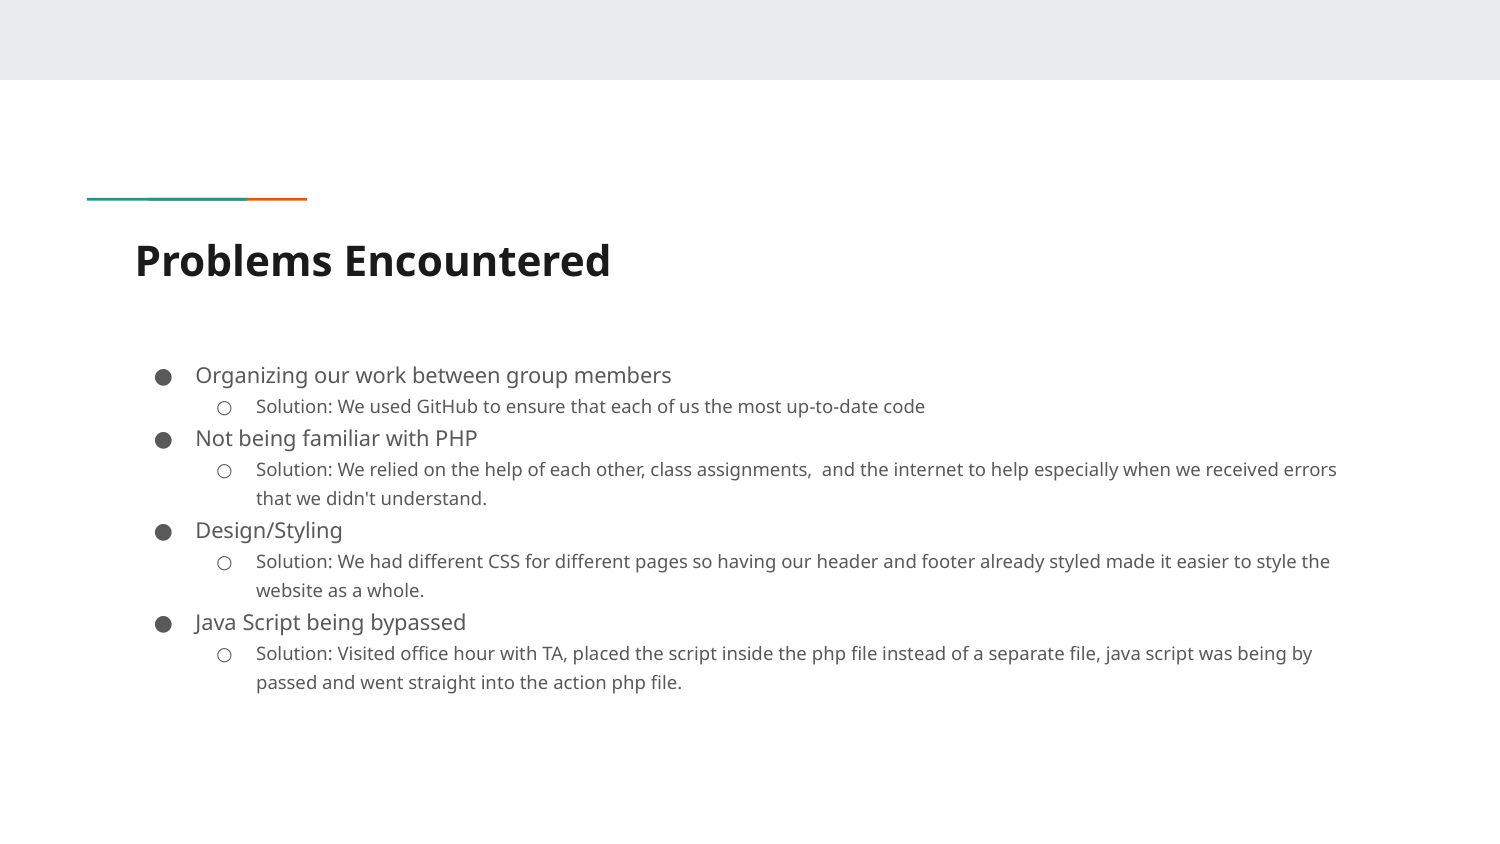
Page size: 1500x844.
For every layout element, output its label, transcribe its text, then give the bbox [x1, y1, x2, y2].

list Organizing our work between group members Solution: We used GitHub to ensure that each of us the most up-to-date code Not being familiar with PHP Solution: We relied on the help of each other, class assignments, and the internet to help especially when we received errors that we didn't understand. Design/Styling Solution: We had different CSS for different pages so having our header and footer already styled made it easier to style the website as a whole. Java Script being bypassed Solution: Visited office hour with TA, placed the script inside the php file instead of a separate file, java script was being by passed and went straight into the action php file. [119, 341, 1381, 712]
title Problems Encountered [119, 216, 1381, 305]
